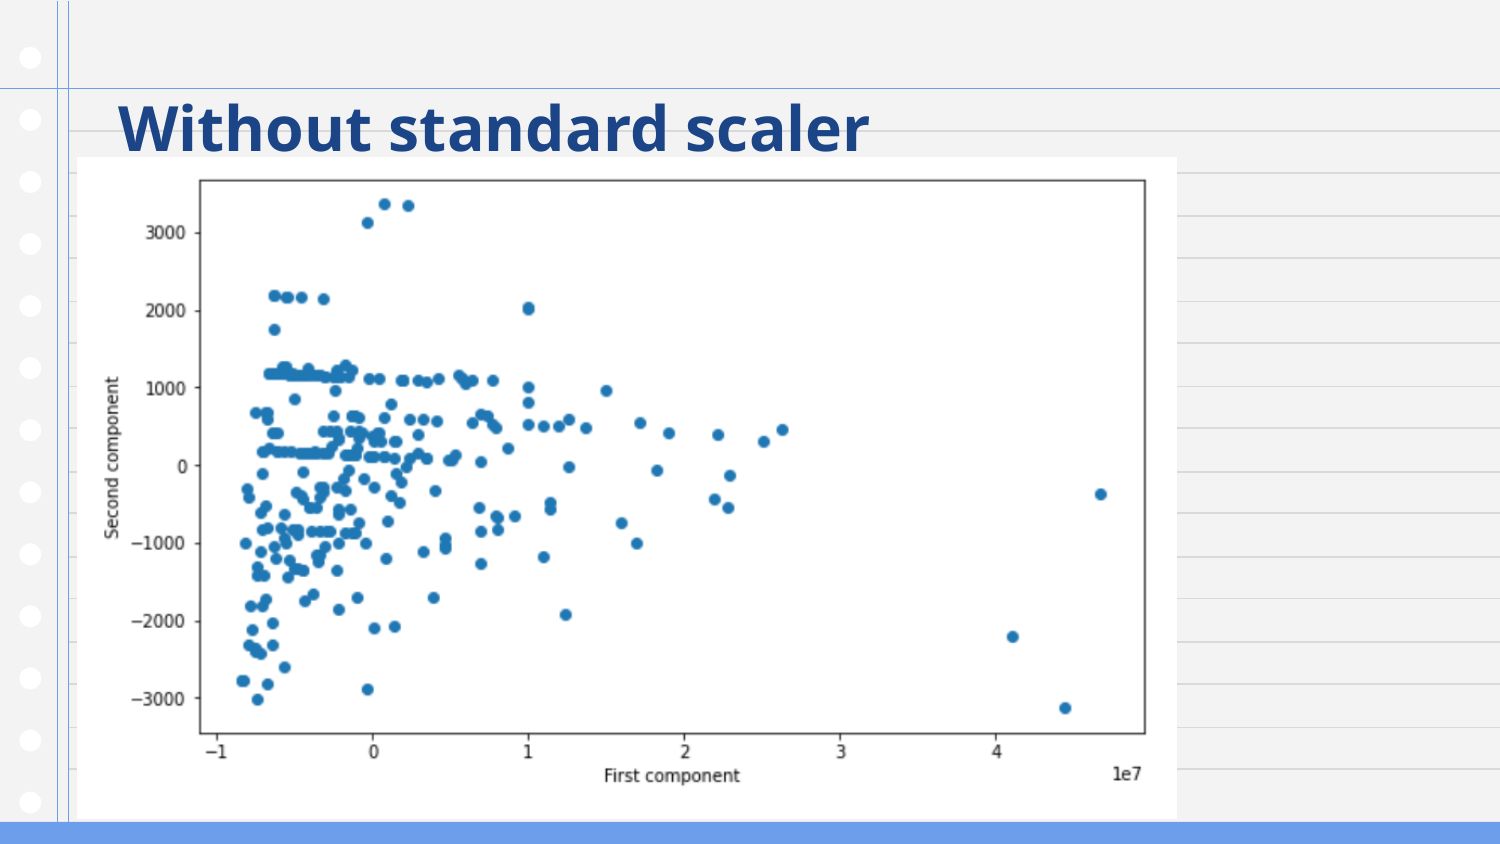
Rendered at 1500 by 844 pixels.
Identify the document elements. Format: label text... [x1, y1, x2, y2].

picture [76, 156, 1178, 819]
title Without standard scaler [118, 88, 998, 155]
